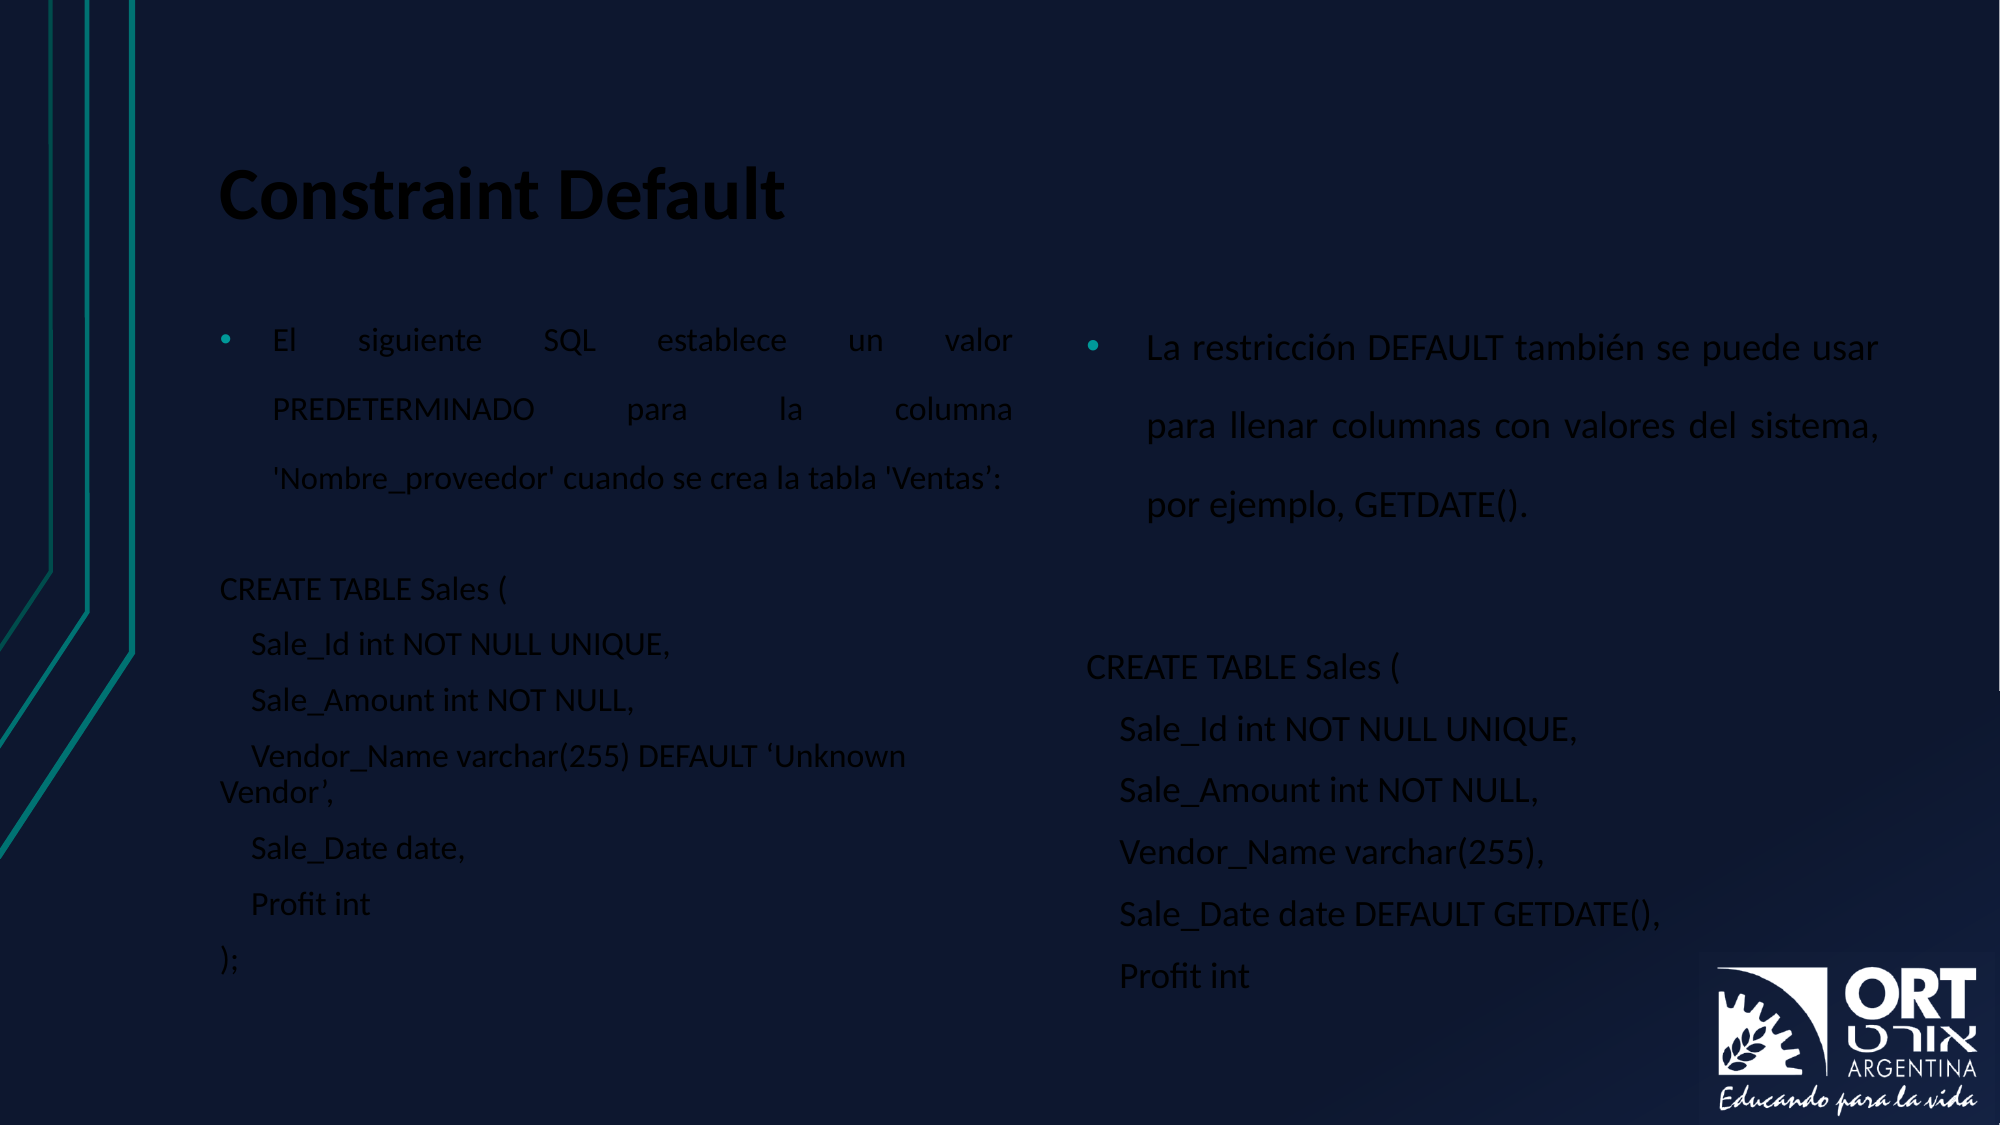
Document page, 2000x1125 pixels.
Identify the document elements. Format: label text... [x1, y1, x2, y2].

picture [1699, 952, 1995, 1125]
list La restricción DEFAULT también se puede usar para llenar columnas con valores del sistema, por ejemplo, GETDATE(). CREATE TABLE Sales ( Sale_Id int NOT NULL UNIQUE, Sale_Amount int NOT NULL, Vendor_Name varchar(255), Sale_Date date DEFAULT GETDATE(), Profit int [1066, 279, 1900, 1013]
list El siguiente SQL establece un valor PREDETERMINADO para la columna 'Nombre_proveedor' cuando se crea la tabla 'Ventas’: CREATE TABLE Sales ( Sale_Id int NOT NULL UNIQUE, Sale_Amount int NOT NULL, Vendor_Name varchar(255) DEFAULT ‘Unknown Vendor’, Sale_Date date, Profit int ); [199, 279, 1033, 1013]
title Constraint Default [199, 45, 1900, 246]
